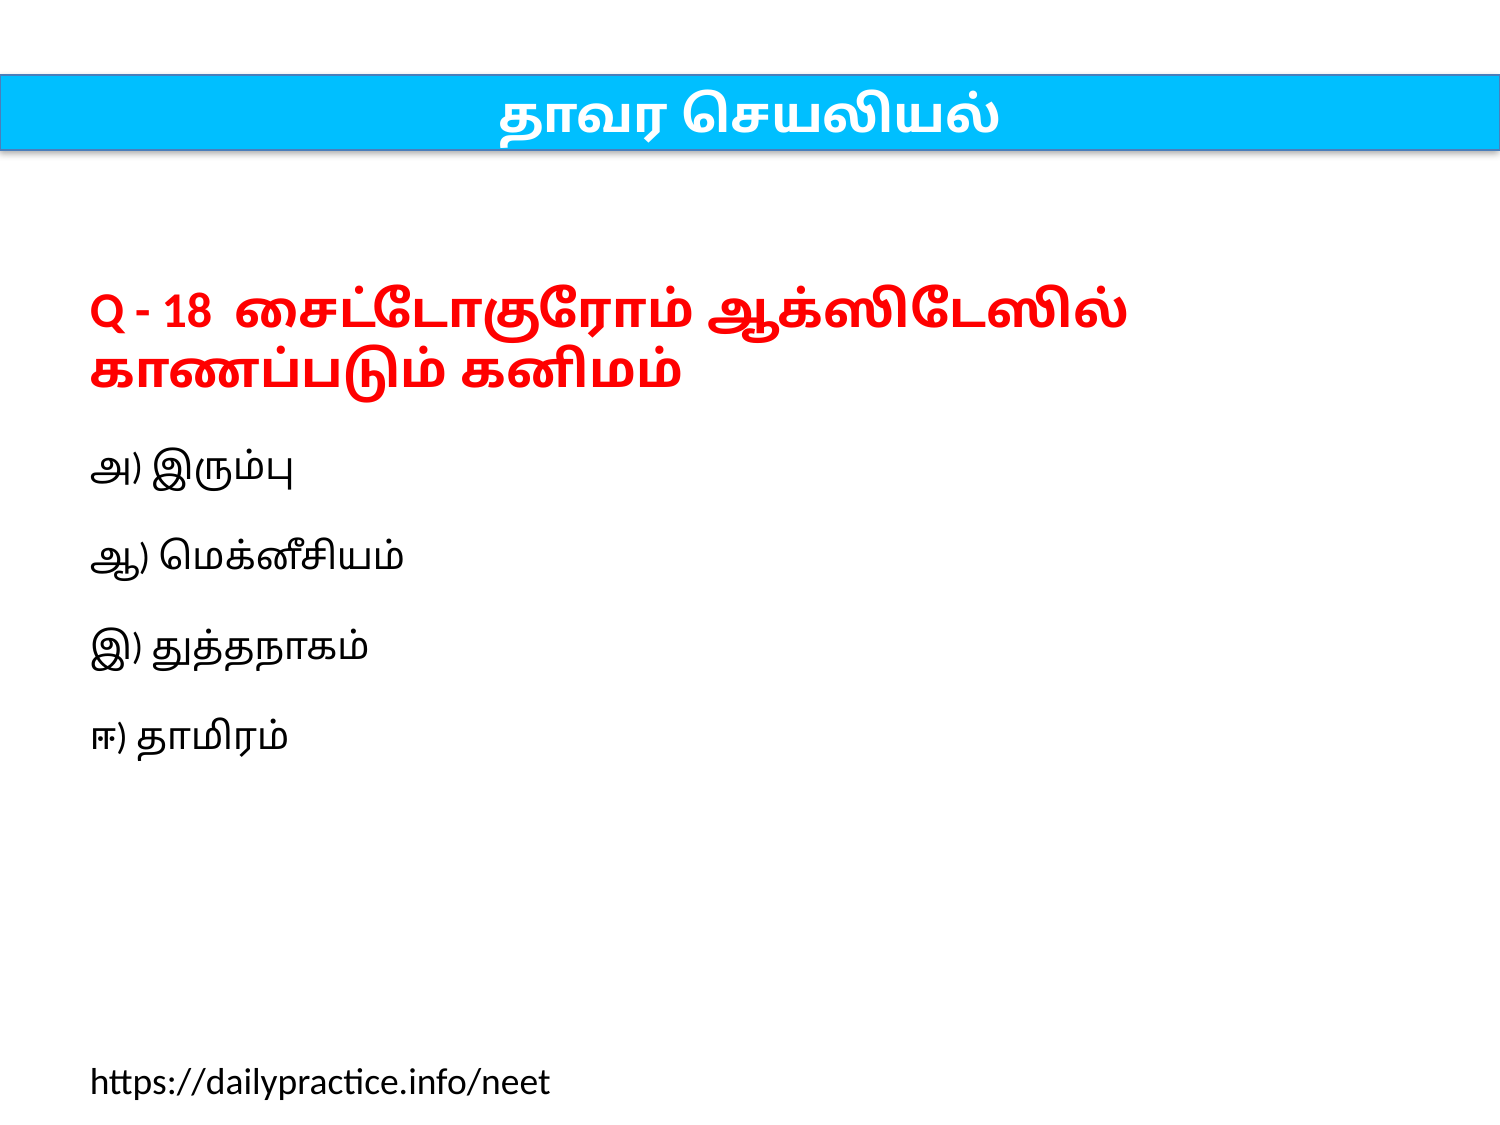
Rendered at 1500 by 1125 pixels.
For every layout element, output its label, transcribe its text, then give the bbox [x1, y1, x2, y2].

text_box Q - 18 சைட்டோகுரோம் ஆக்ஸிடேஸில் காணப்படும் கனிமம் அ) இரும்பு ஆ) மெக்னீசியம் இ) துத்தநாகம் ஈ) தாமிரம் [74, 224, 1275, 765]
text_box தாவர செயலியல் [0, 74, 1500, 151]
text_box https://dailypractice.info/neet [74, 1049, 675, 1110]
